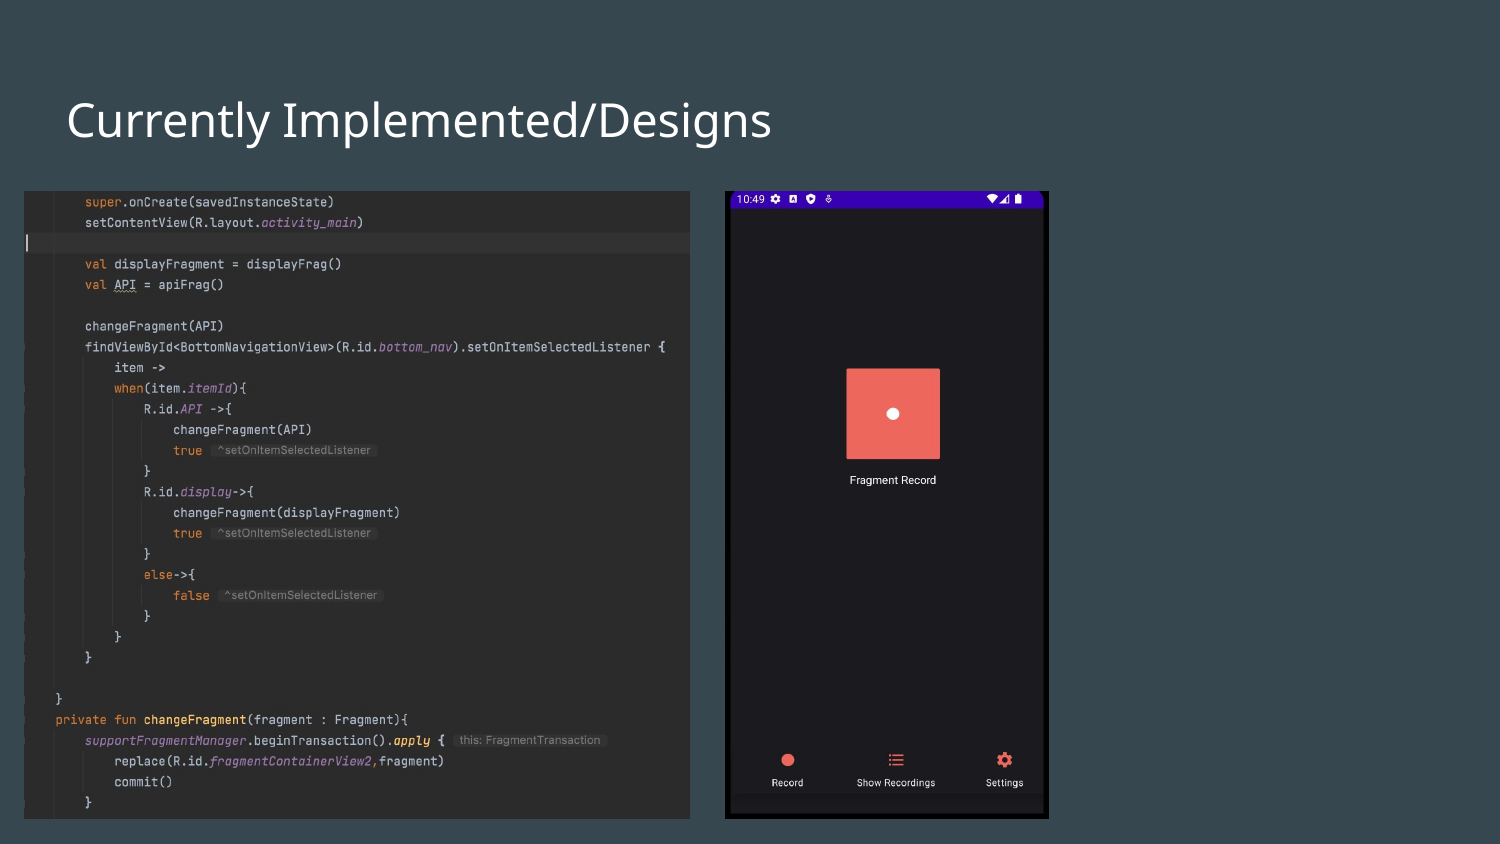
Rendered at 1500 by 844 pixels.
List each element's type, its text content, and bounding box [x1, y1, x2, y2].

picture [725, 191, 1049, 819]
picture [24, 191, 690, 819]
title Currently Implemented/Designs [51, 72, 1449, 167]
